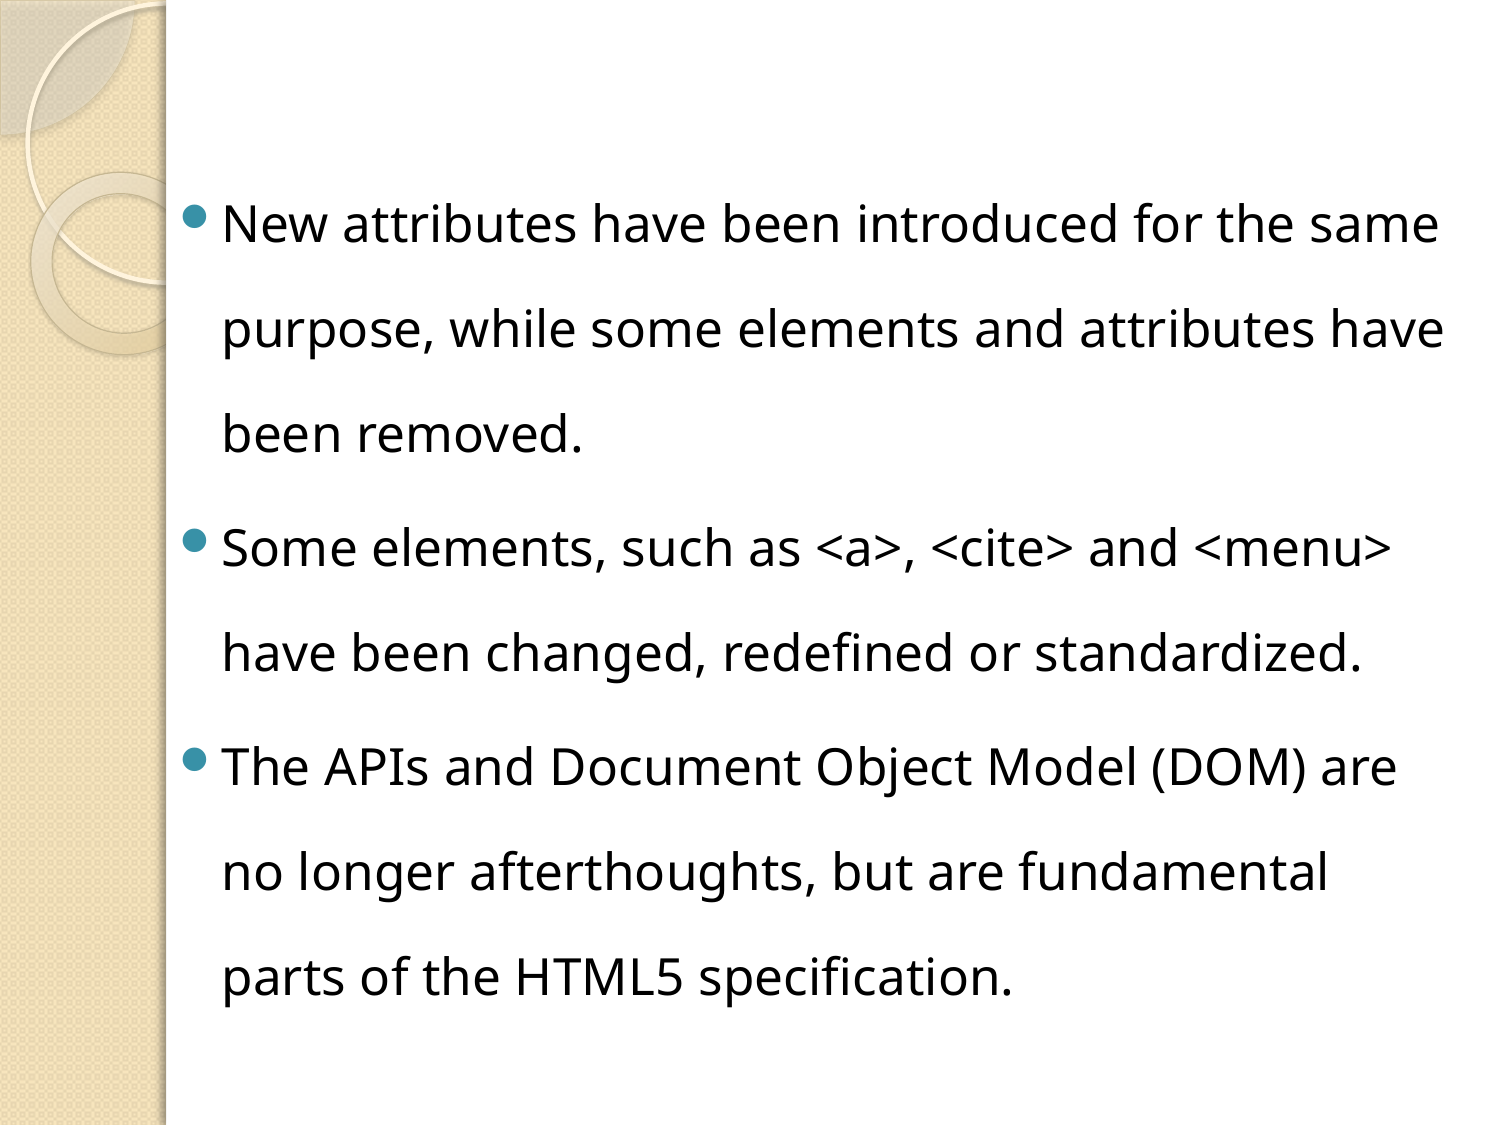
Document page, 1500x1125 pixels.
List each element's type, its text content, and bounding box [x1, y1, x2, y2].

list New attributes have been introduced for the same purpose, while some elements and attributes have been removed. Some elements, such as <a>, <cite> and <menu> have been changed, redefined or standardized. The APIs and Document Object Model (DOM) are no longer afterthoughts, but are fundamental parts of the HTML5 specification. [152, 140, 1466, 1025]
